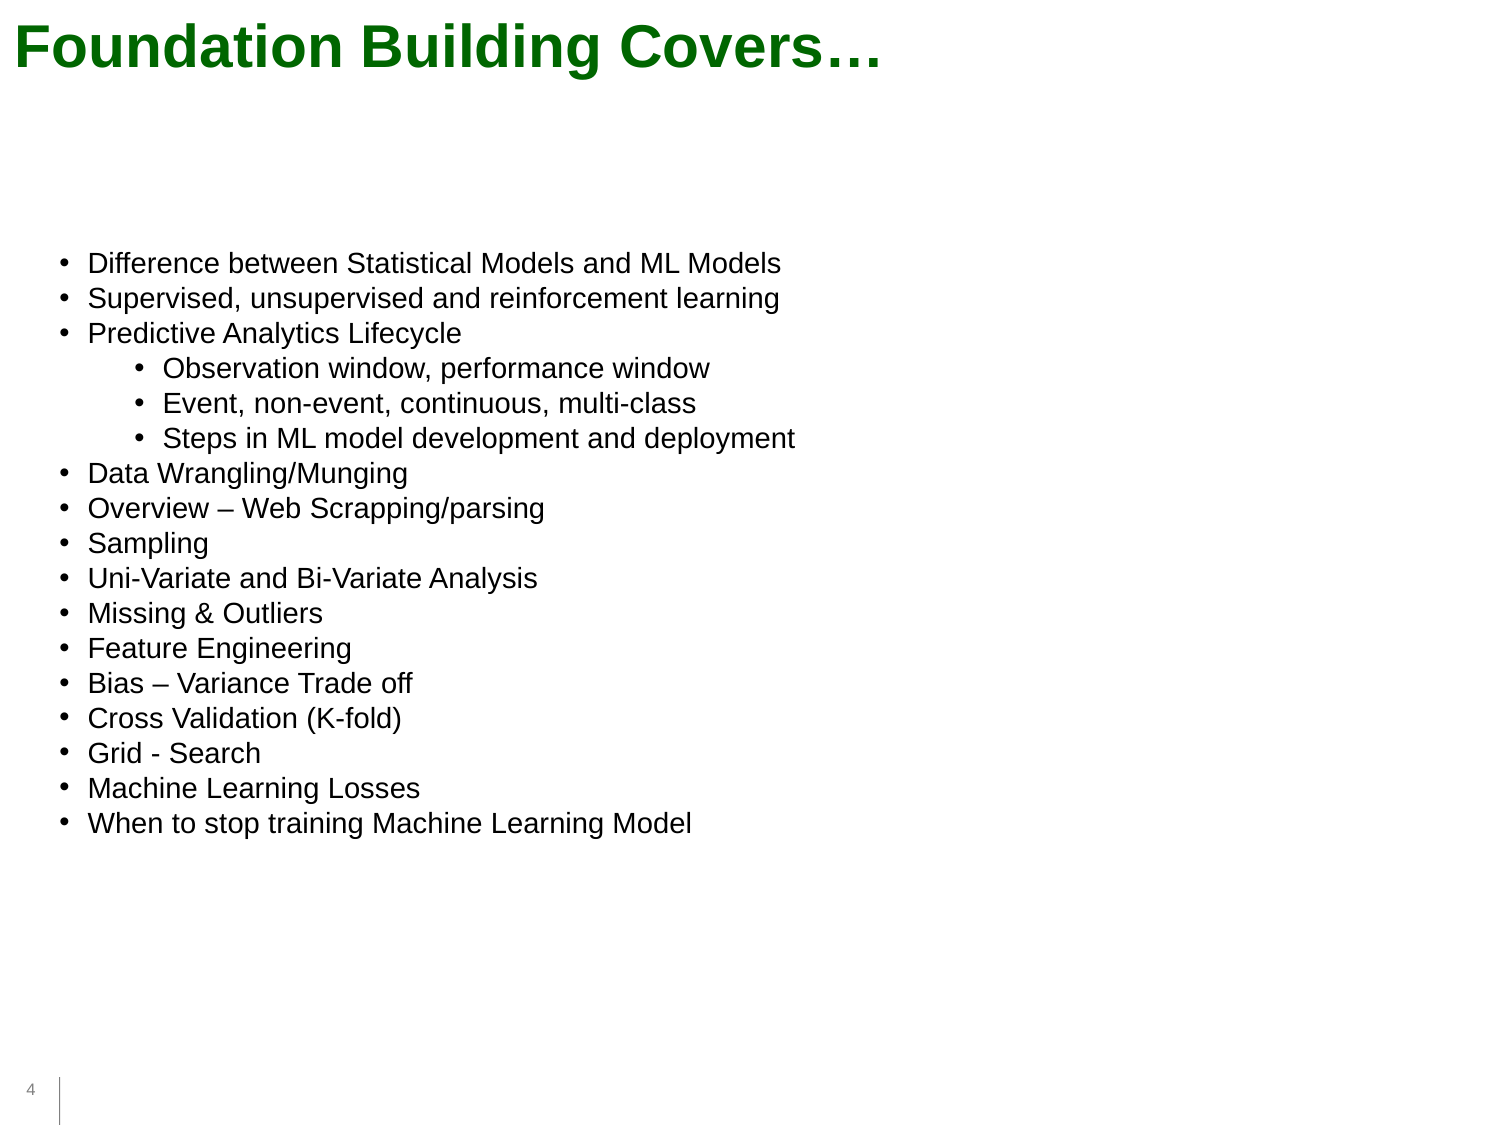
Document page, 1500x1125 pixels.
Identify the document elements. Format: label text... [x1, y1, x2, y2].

text_box Difference between Statistical Models and ML Models Supervised, unsupervised and reinforcement learning Predictive Analytics Lifecycle Observation window, performance window Event, non-event, continuous, multi-class Steps in ML model development and deployment Data Wrangling/Munging Overview – Web Scrapping/parsing Sampling Uni-Variate and Bi-Variate Analysis Missing & Outliers Feature Engineering Bias – Variance Trade off Cross Validation (K-fold) Grid - Search Machine Learning Losses When to stop training Machine Learning Model [44, 237, 1424, 917]
title Foundation Building Covers… [0, 0, 1400, 163]
